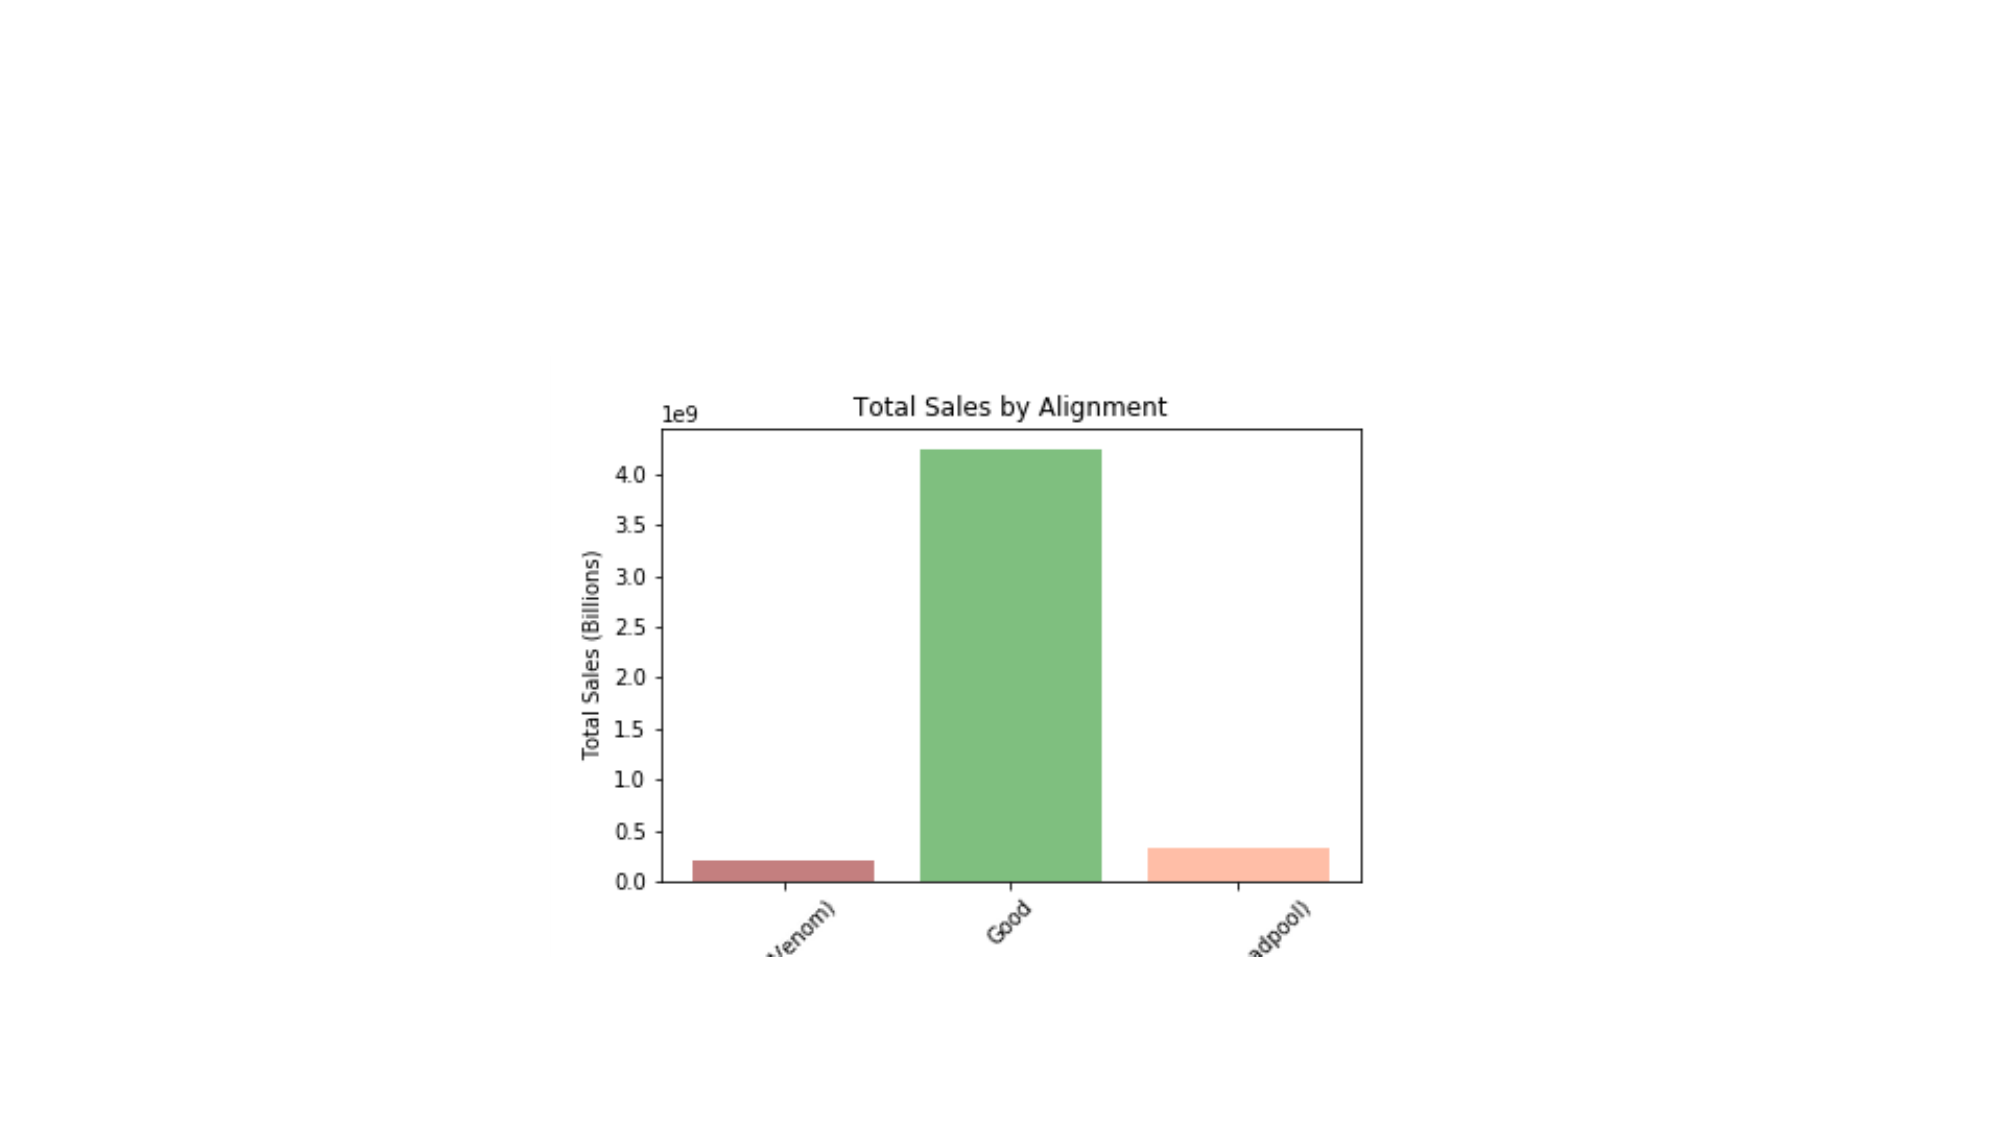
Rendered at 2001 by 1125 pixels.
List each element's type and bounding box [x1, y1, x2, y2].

list [549, 356, 1451, 957]
